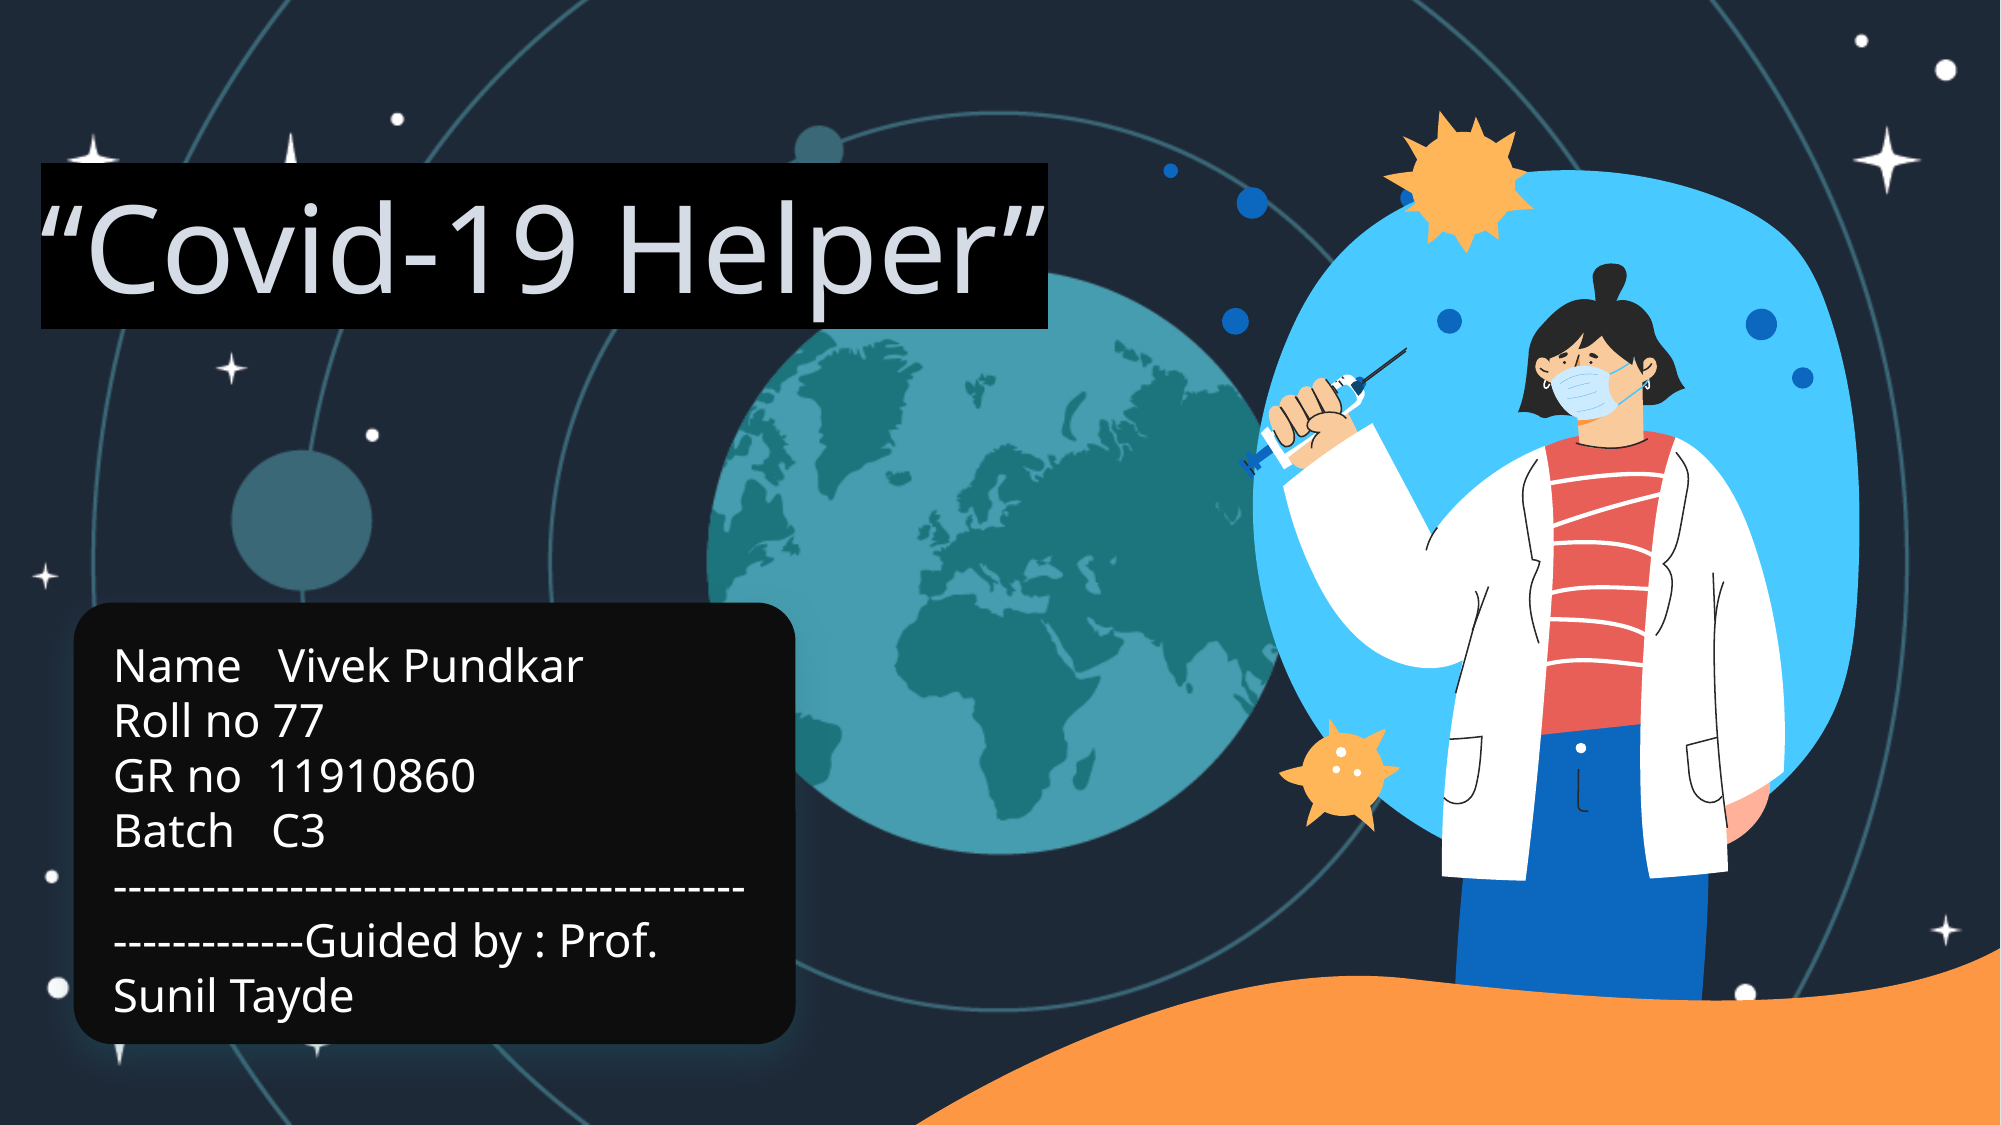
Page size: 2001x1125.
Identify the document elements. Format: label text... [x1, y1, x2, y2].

picture [0, 0, 2001, 1125]
title “Covid-19 Helper” [20, 89, 1120, 340]
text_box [73, 602, 796, 1045]
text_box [916, 110, 2000, 1125]
